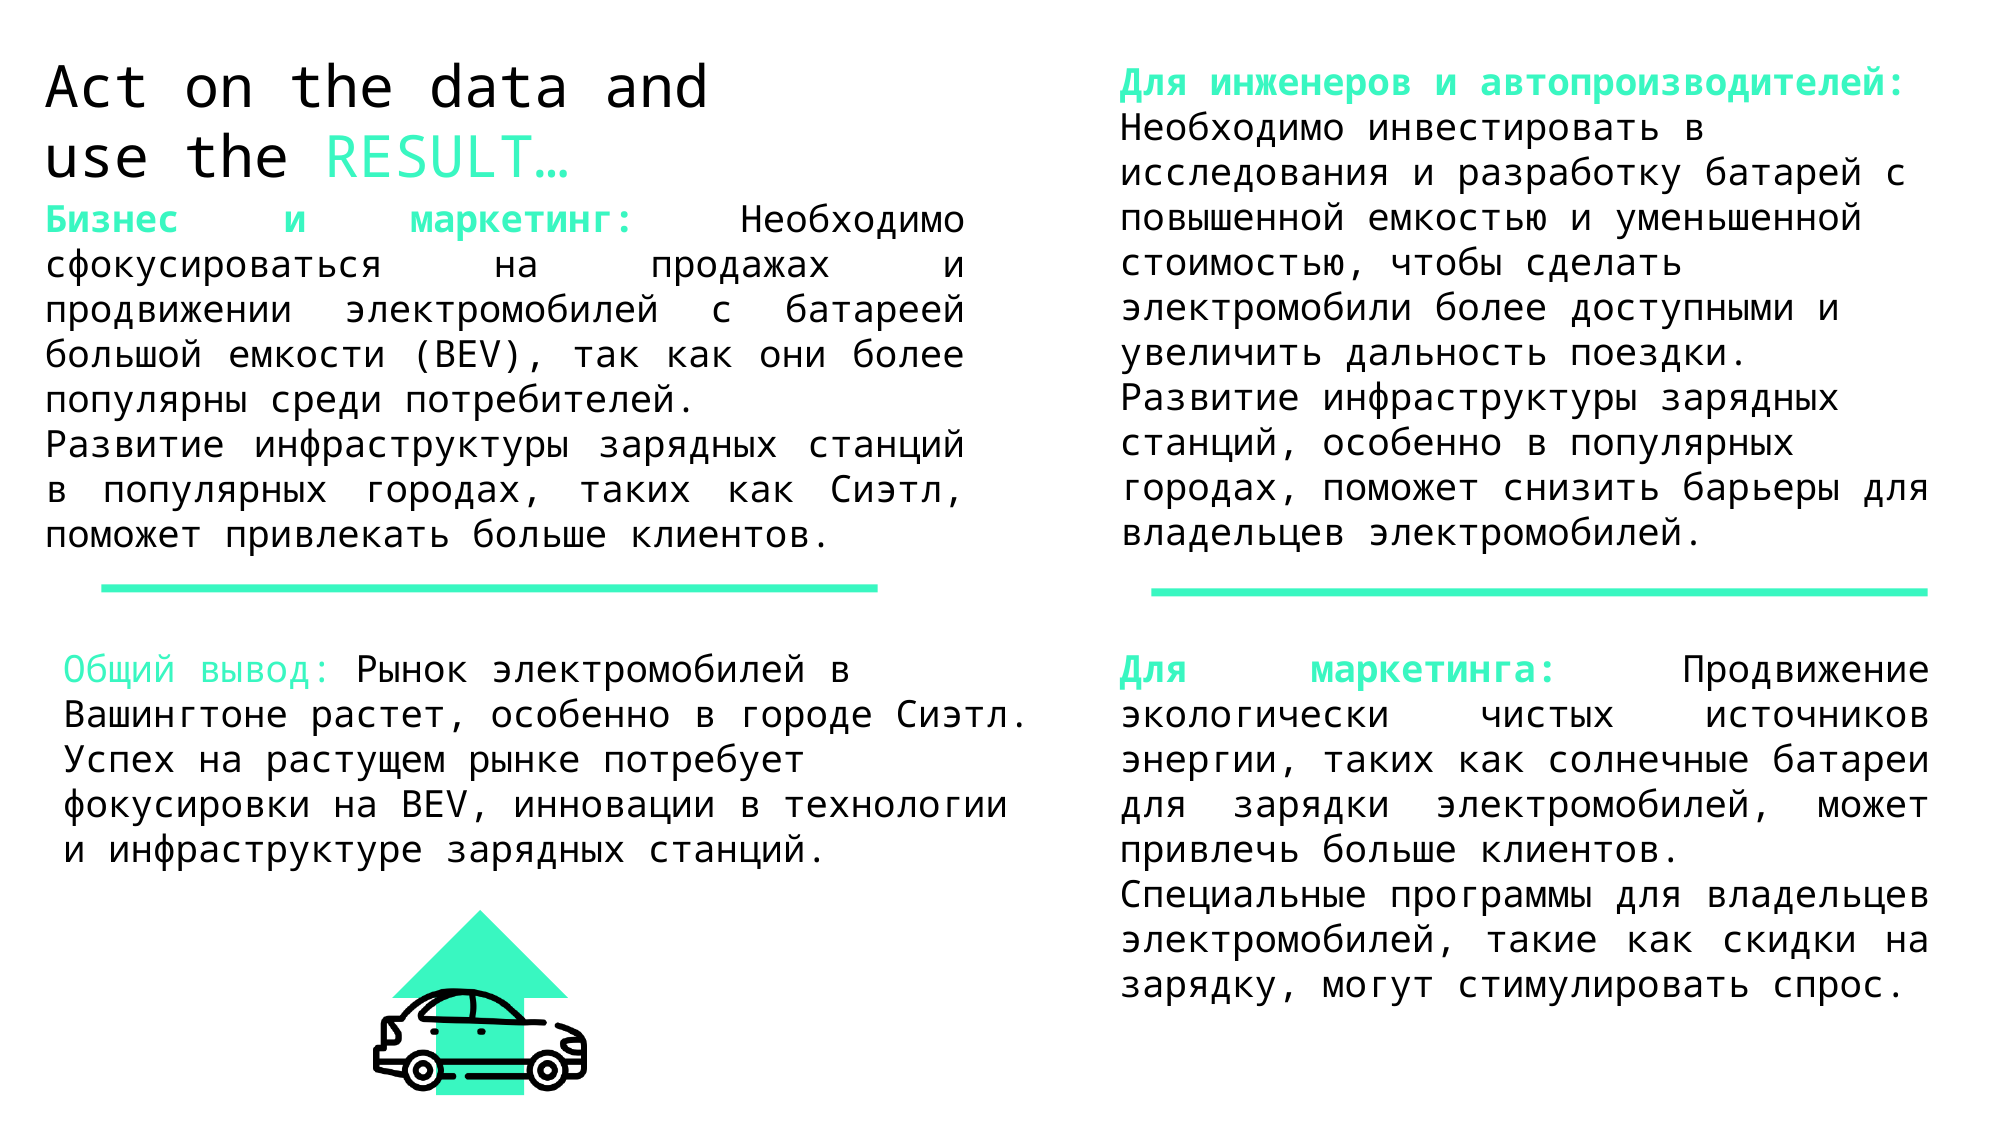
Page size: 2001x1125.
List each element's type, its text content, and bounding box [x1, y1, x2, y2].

picture [373, 933, 587, 1125]
text_box Общий вывод: Рынок электромобилей в Вашингтоне растет, особенно в городе Сиэтл. Успех на растущем рынке потребует фокусировки на BEV, инновации в технологии и инфраструктуре зарядных станций. [48, 637, 1060, 923]
text_box [455, 923, 505, 933]
text_box Бизнес и маркетинг: Необходимо сфокусироваться на продажах и продвижении электромобилей с батареей большой емкости (BEV), так как они более популярны среди потребителей. Развитие инфраструктуры зарядных станций в популярных городах, таких как Сиэтл, поможет привлекать больше клиентов. [30, 187, 980, 607]
text_box [100, 583, 879, 593]
text_box Для маркетинга: Продвижение экологически чистых источников энергии, таких как солнечные батареи для зарядки электромобилей, может привлечь больше клиентов. Специальные программы для владельцев электромобилей, такие как скидки на зарядку, могут стимулировать спрос. [1104, 637, 1945, 1058]
text_box Act on the data and use the RESULT… [29, 41, 809, 242]
text_box Для инженеров и автопроизводителей: Необходимо инвестировать в исследования и разработку батарей с повышенной емкостью и уменьшенной стоимостью, чтобы сделать электромобили более доступными и увеличить дальность поездки. Развитие инфраструктуры зарядных станций, особенно в популярных городах, поможет снизить барьеры для владельцев электромобилей. [1104, 50, 2000, 606]
text_box [1150, 587, 1929, 597]
